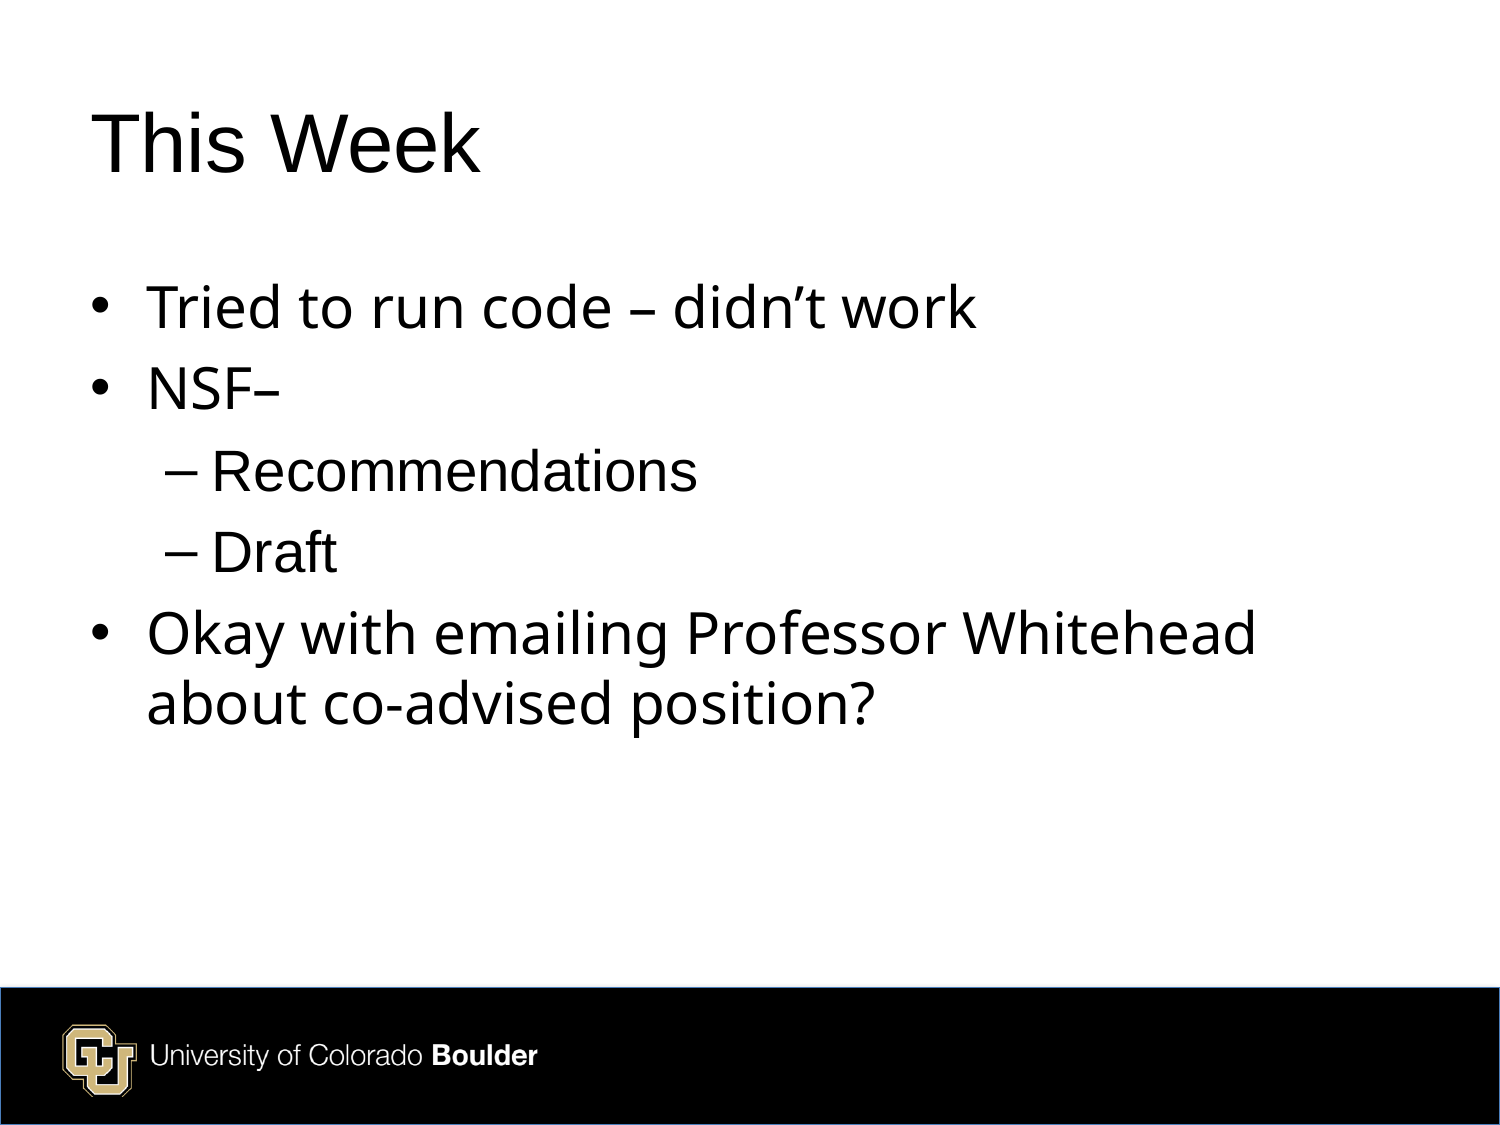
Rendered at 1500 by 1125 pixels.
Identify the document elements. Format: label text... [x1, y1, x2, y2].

list Tried to run code – didn’t work NSF– Recommendations Draft Okay with emailing Professor Whitehead about co-advised position? [75, 262, 1425, 1005]
title This Week [75, 45, 1425, 233]
